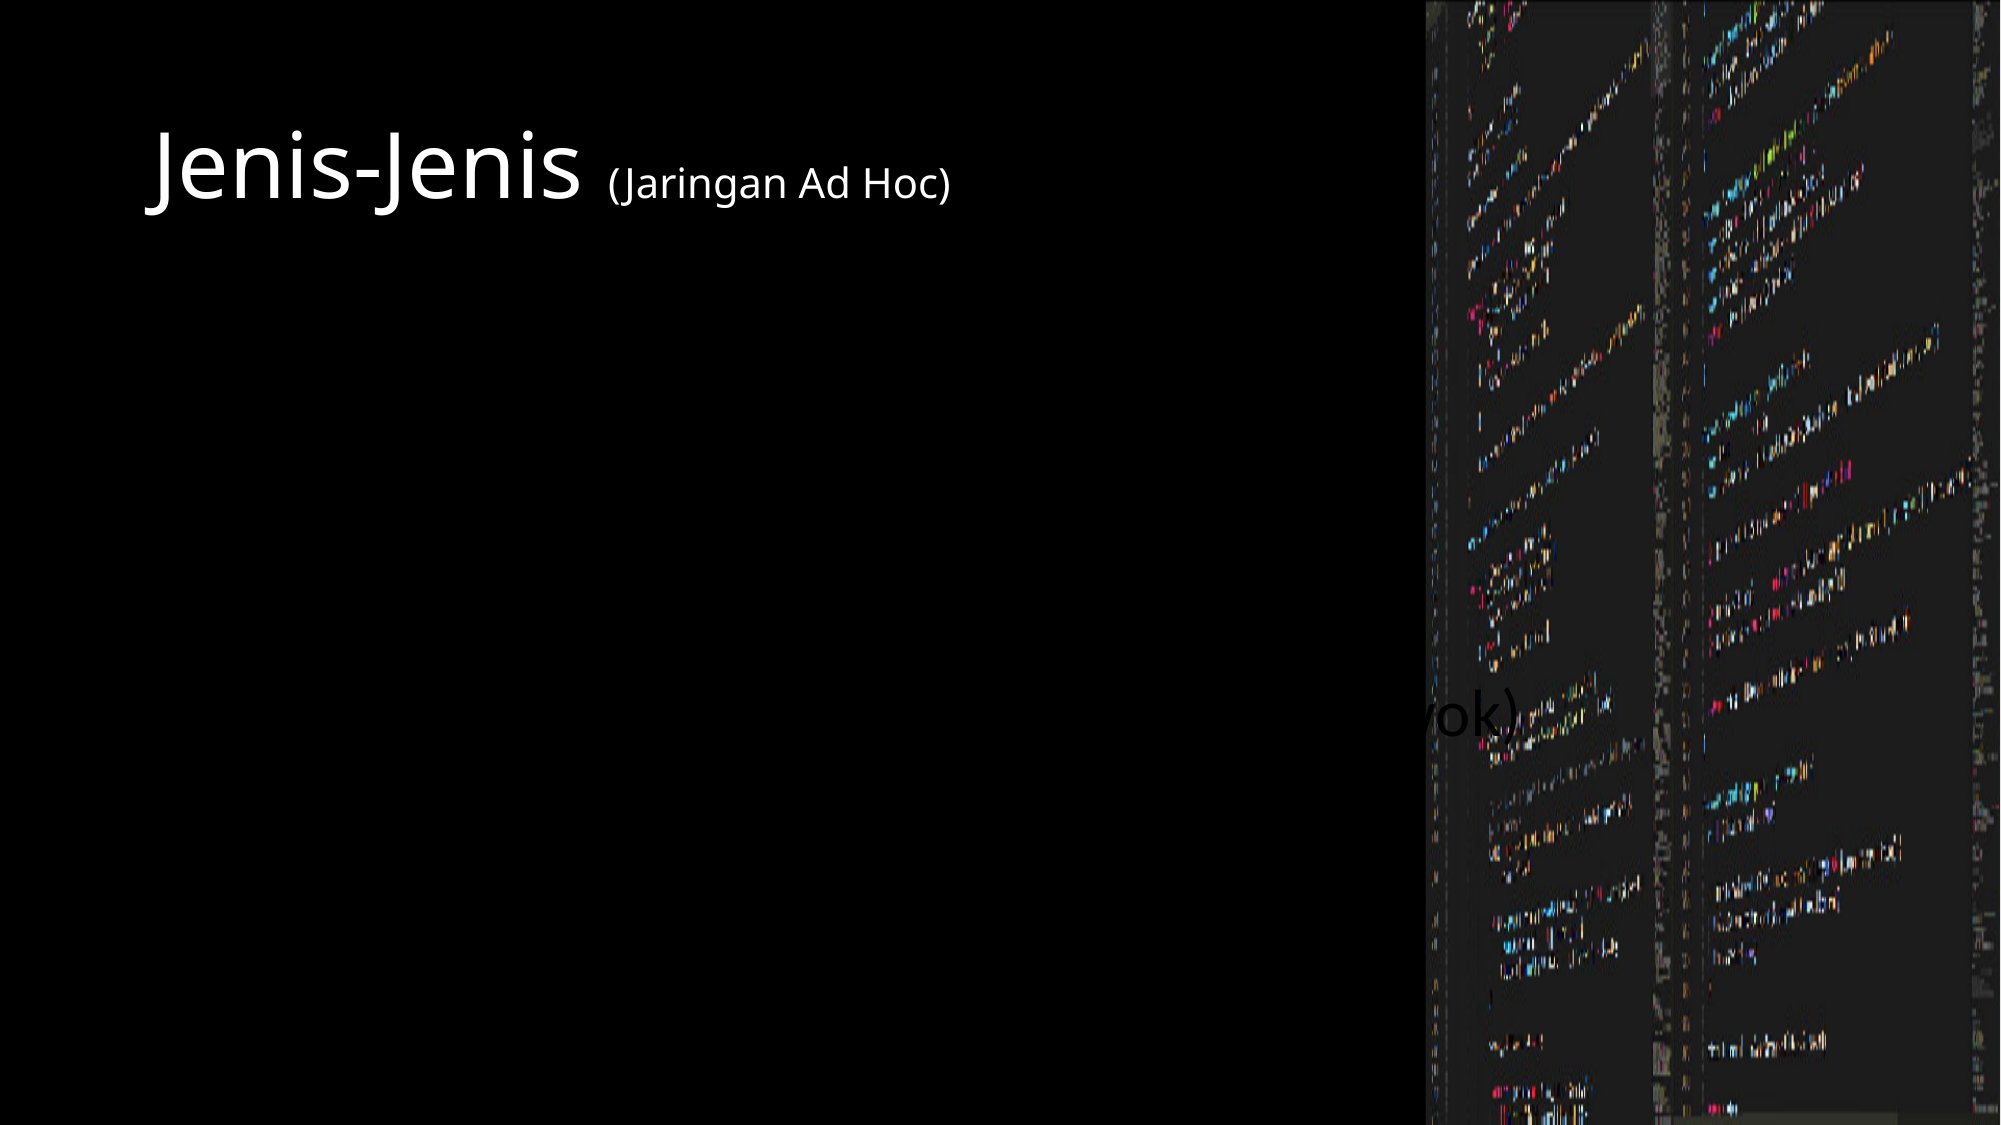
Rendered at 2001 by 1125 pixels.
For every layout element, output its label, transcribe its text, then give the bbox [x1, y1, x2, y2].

title Jenis-Jenis (Jaringan Ad Hoc) [137, 59, 1863, 278]
picture [0, 0, 2001, 1125]
list WANET (Wireless Ad Hoc Network) MANET (Mobile Ad Hoc Network) VANET (Vehicular Ad Hoc Network) SPANs (Smart Phone Ad Hoc Network) iMANETs (Internet Based Mobile Ad Hoc Netwok) Military / Tactical MANETs SPAN (Self Powered Ad Hoc Network). [137, 299, 1863, 1014]
